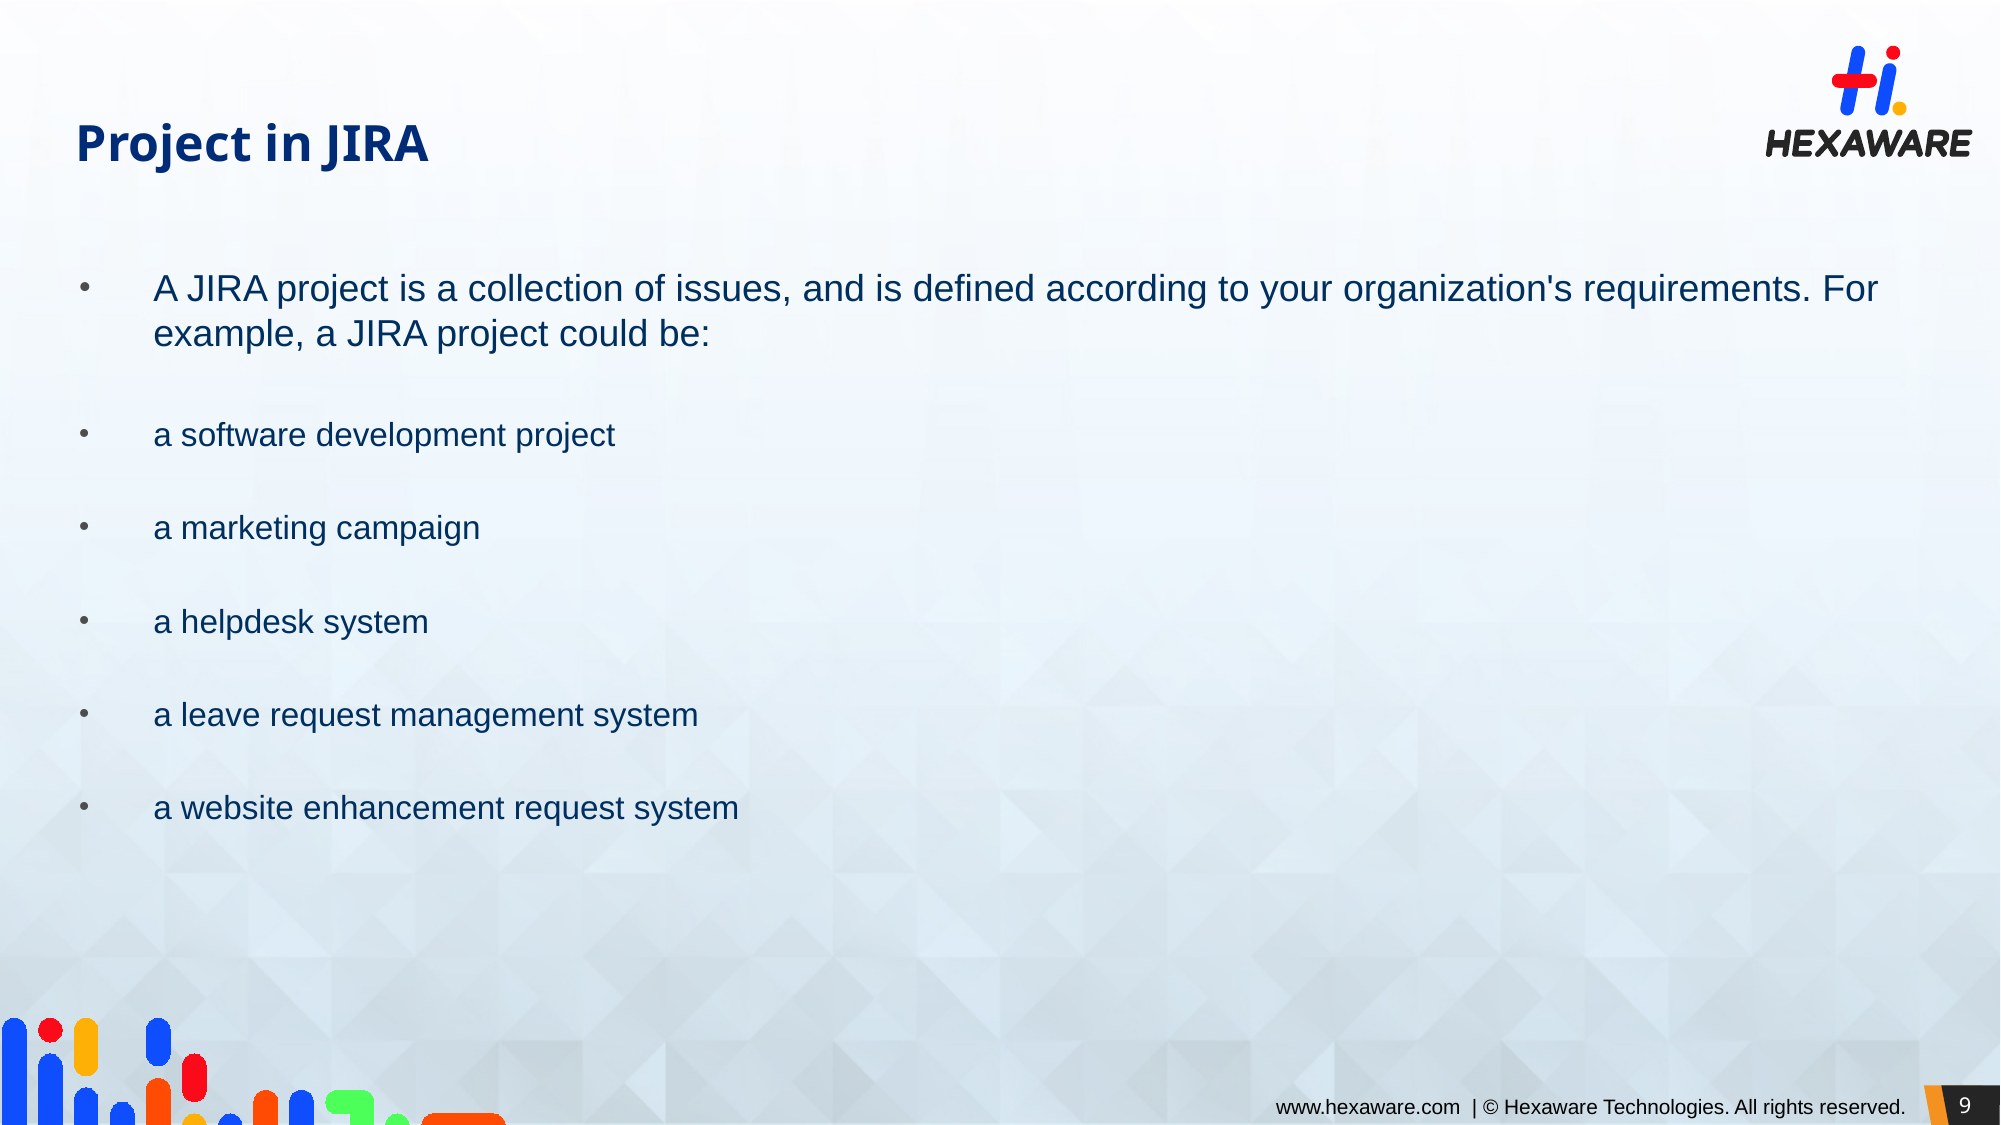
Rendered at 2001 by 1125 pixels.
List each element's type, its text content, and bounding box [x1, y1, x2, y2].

list A JIRA project is a collection of issues, and is defined according to your organization's requirements. For example, a JIRA project could be: a software development project a marketing campaign a helpdesk system a leave request management system a website enhancement request system [67, 258, 1933, 844]
title Project in JIRA [64, 91, 1440, 192]
picture [0, 0, 2001, 1125]
